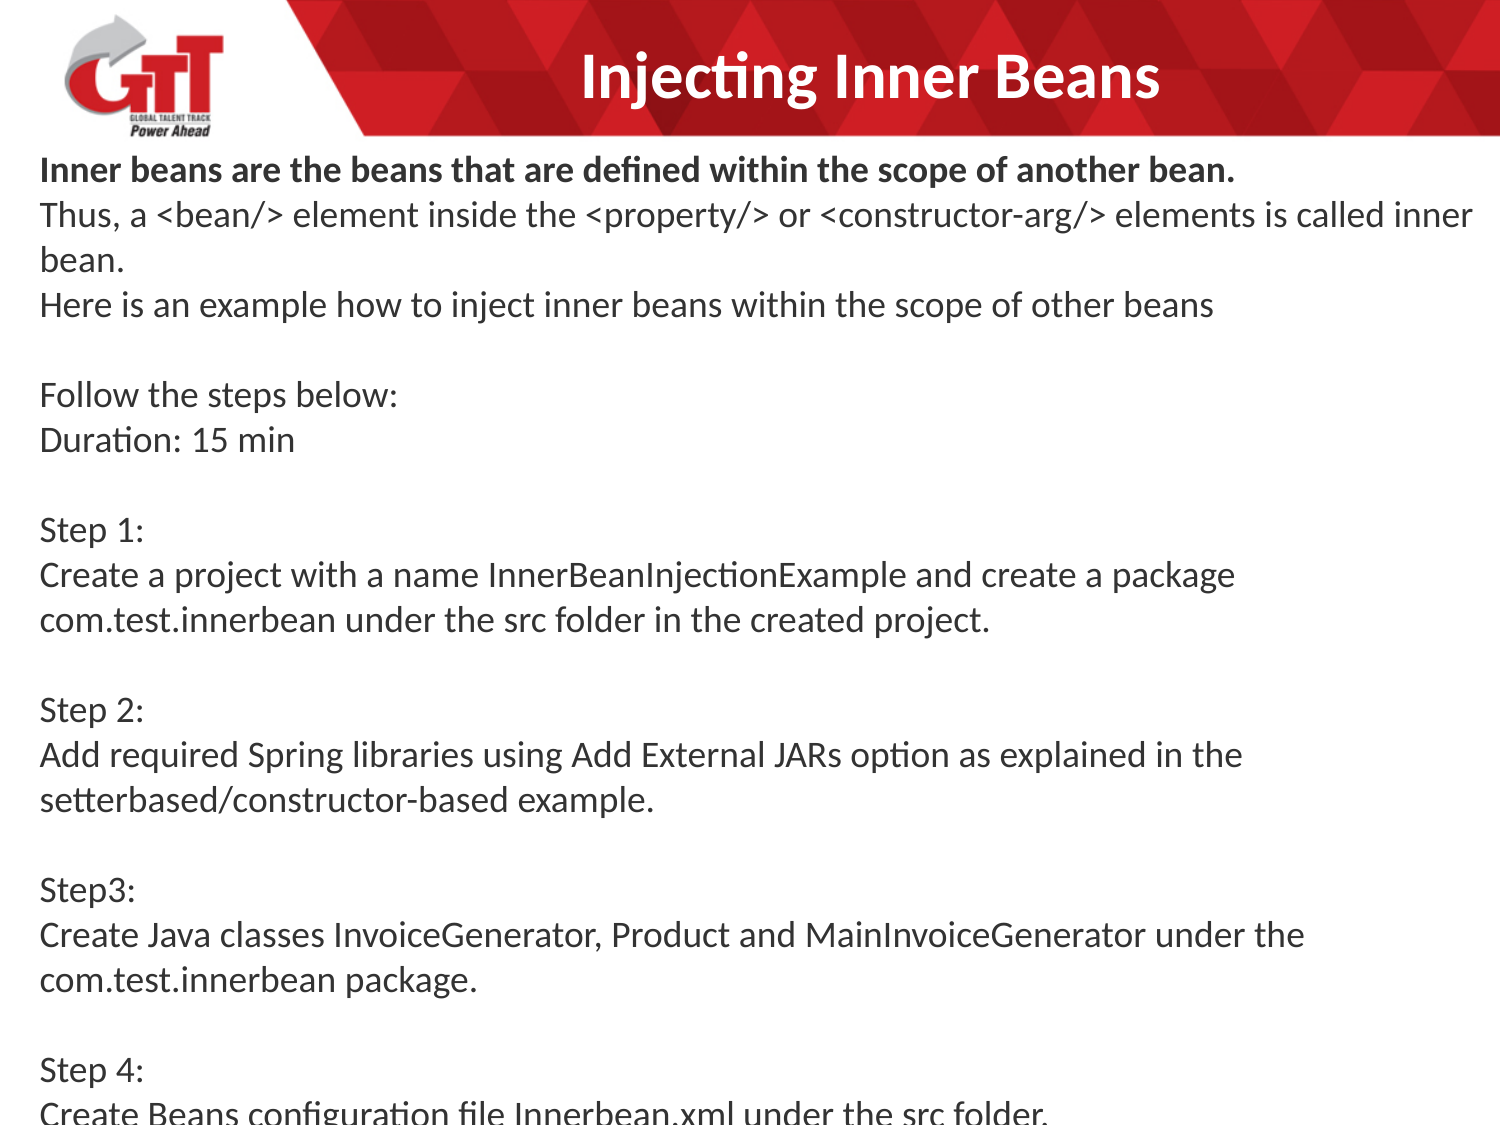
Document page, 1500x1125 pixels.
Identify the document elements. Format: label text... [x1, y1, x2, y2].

text_box Inner beans are the beans that are defined within the scope of another bean. Thus, a <bean/> element inside the <property/> or <constructor-arg/> elements is called inner bean. Here is an example how to inject inner beans within the scope of other beans Follow the steps below: Duration: 15 min Step 1: Create a project with a name InnerBeanInjectionExample and create a package com.test.innerbean under the src folder in the created project. Step 2: Add required Spring libraries using Add External JARs option as explained in the setterbased/constructor-based example. Step3: Create Java classes InvoiceGenerator, Product and MainInvoiceGenerator under the com.test.innerbean package. Step 4: Create Beans configuration file Innerbean.xml under the src folder. [24, 137, 1500, 1125]
text_box Injecting Inner Beans [565, 24, 1192, 120]
picture [0, 0, 1500, 1125]
